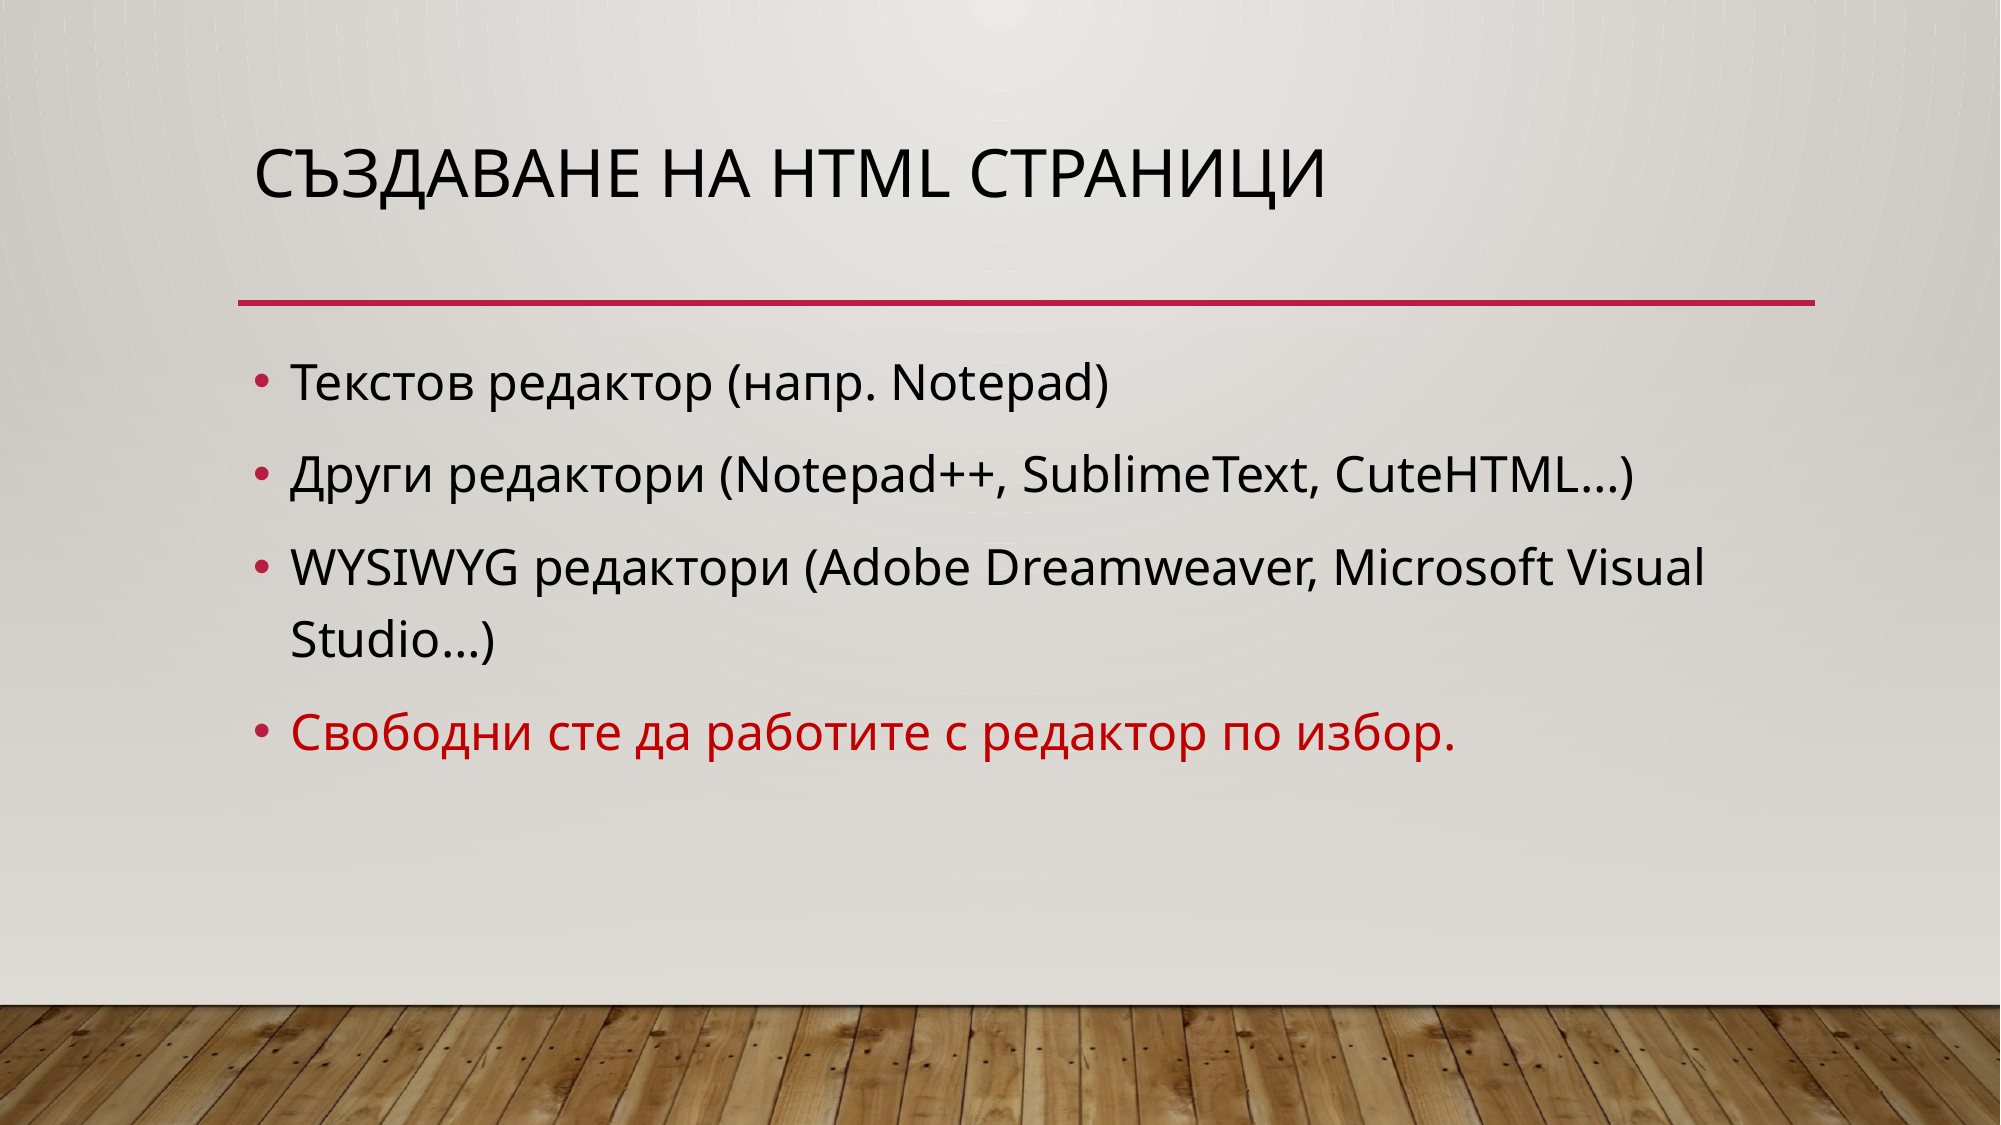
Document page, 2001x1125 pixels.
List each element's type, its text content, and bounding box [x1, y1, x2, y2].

list Текстов редактор (напр. Notepad) Други редактори (Notepad++, SublimeText, CuteHTML…) WYSIWYG редактори (Adobe Dreamweaver, Microsoft Visual Studio…) Свободни сте да работите с редактор по избор. [238, 330, 1814, 897]
title Създаване на HTML страници [238, 131, 1814, 305]
picture [0, 1005, 2000, 1125]
